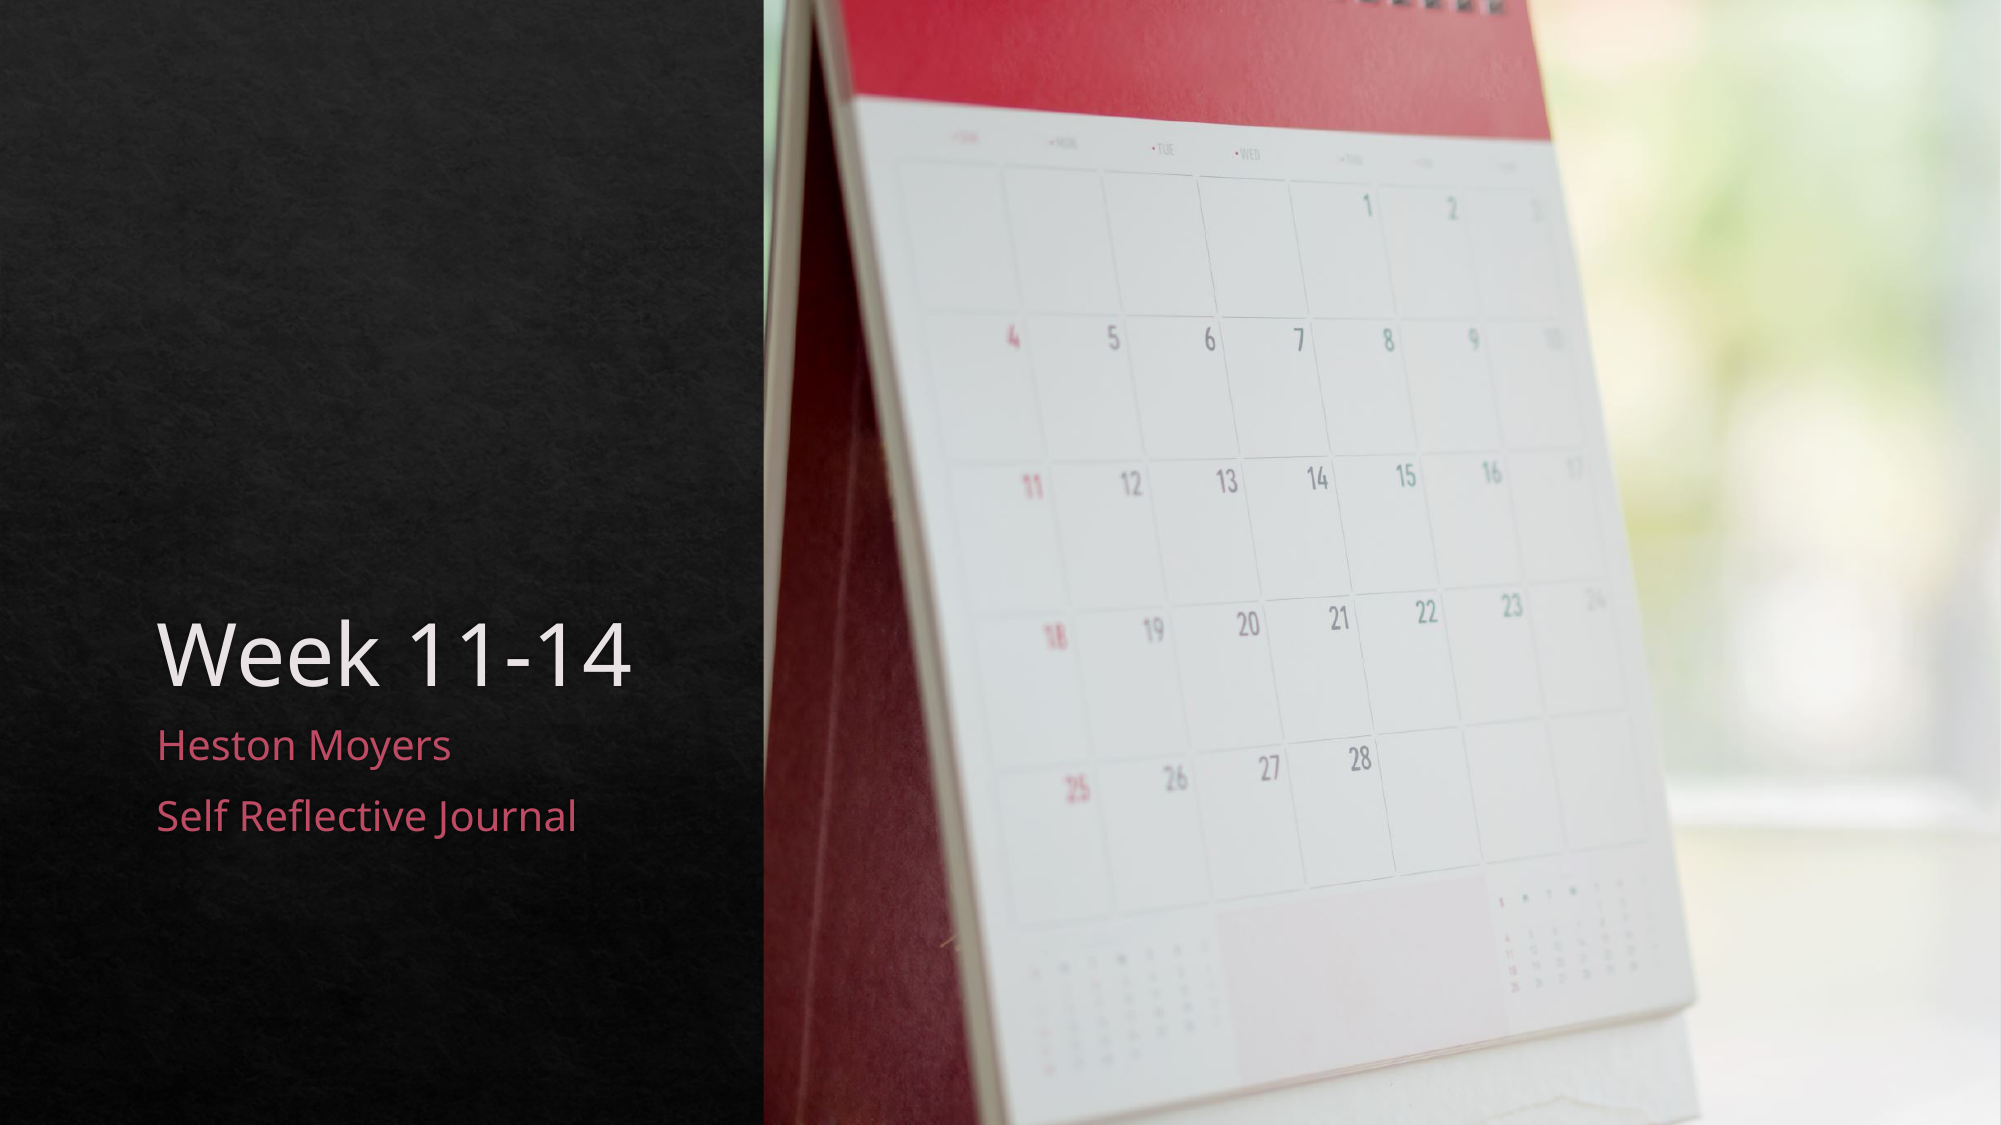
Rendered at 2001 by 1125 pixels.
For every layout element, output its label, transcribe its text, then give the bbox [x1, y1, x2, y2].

picture [763, 0, 2000, 1125]
subtitle Heston Moyers Self Reflective Journal [141, 711, 748, 906]
text_box [0, 0, 757, 1125]
title Week 11-14 [141, 137, 697, 707]
